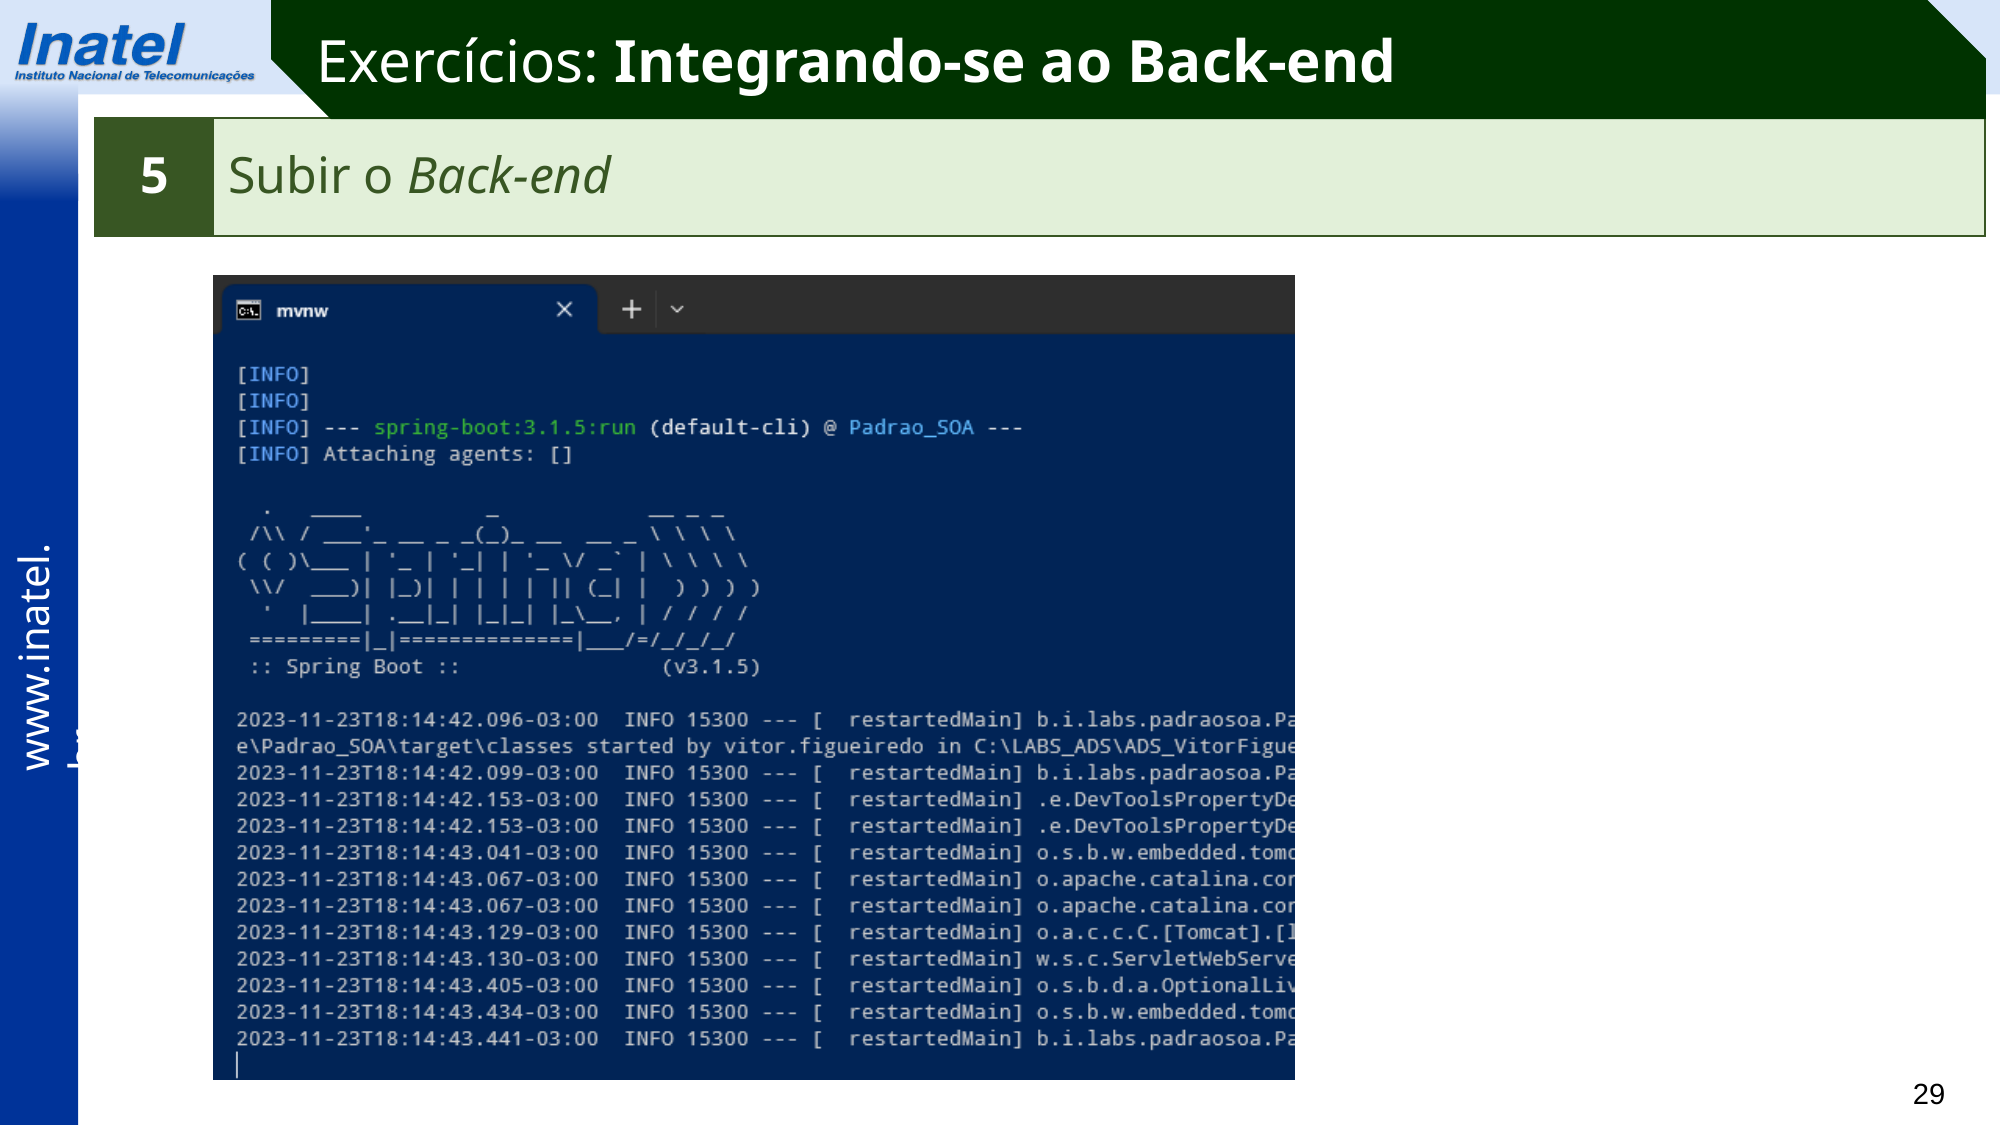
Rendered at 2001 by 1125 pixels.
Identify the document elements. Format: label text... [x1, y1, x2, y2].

picture [12, 20, 258, 85]
text_box Subir o Back-end [214, 118, 1985, 237]
picture [213, 275, 1295, 1080]
text_box Exercícios: Integrando-se ao Back-end [272, 0, 1985, 119]
text_box 5 [95, 118, 214, 237]
